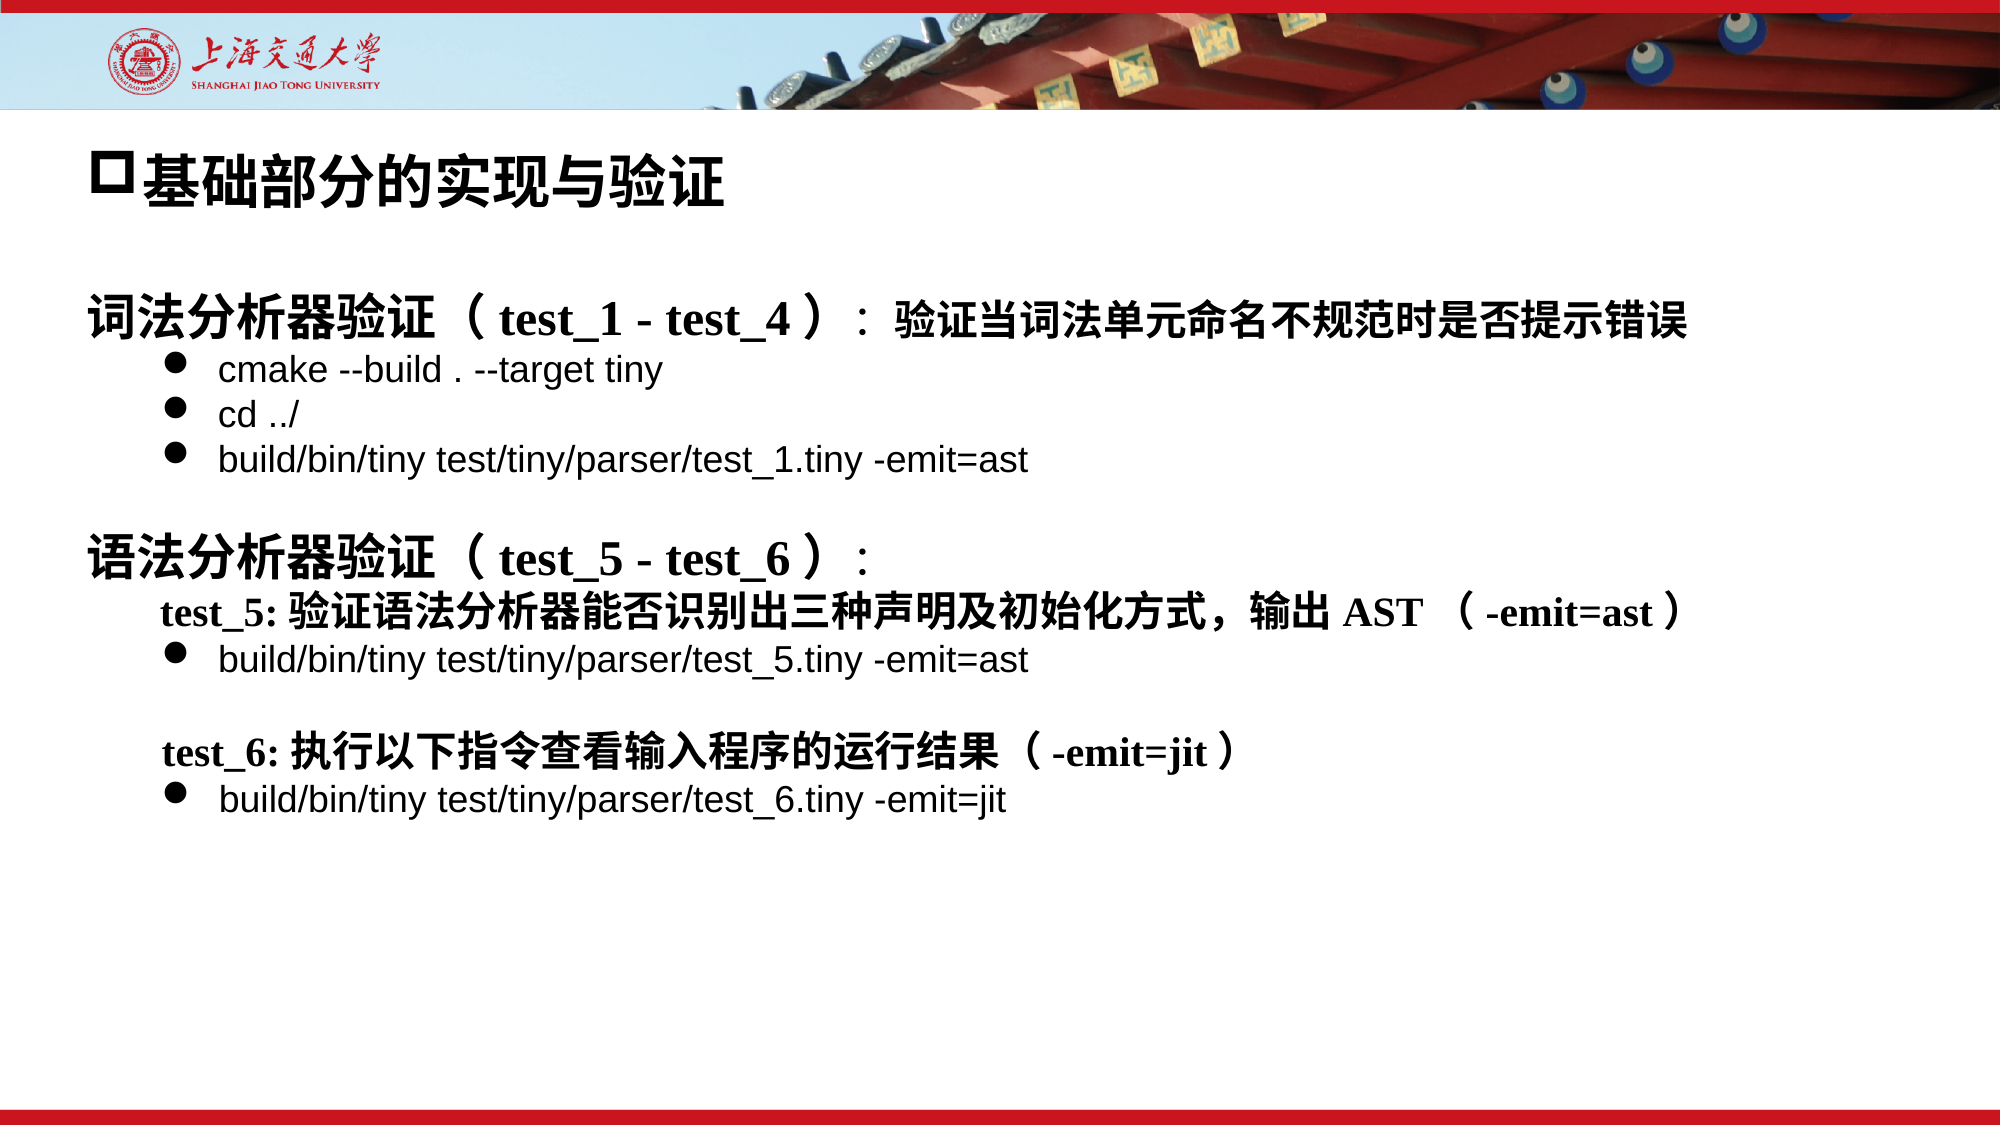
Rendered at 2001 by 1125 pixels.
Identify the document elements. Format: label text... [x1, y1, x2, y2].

picture [0, 0, 2000, 110]
text_box 基础部分的实现与验证 词法分析器验证（test_1 - test_4）：验证当词法单元命名不规范时是否提示错误 cmake --build . --target tiny cd ../ build/bin/tiny test/tiny/parser/test_1.tiny -emit=ast 语法分析器验证（test_5 - test_6）： test_5:验证语法分析器能否识别出三种声明及初始化方式，输出AST（-emit=ast） build/bin/tiny test/tiny/parser/test_5.tiny -emit=ast test_6:执行以下指令查看输入程序的运行结果（-emit=jit） build/bin/tiny test/tiny/parser/test_6.tiny -emit=jit [71, 137, 1860, 873]
